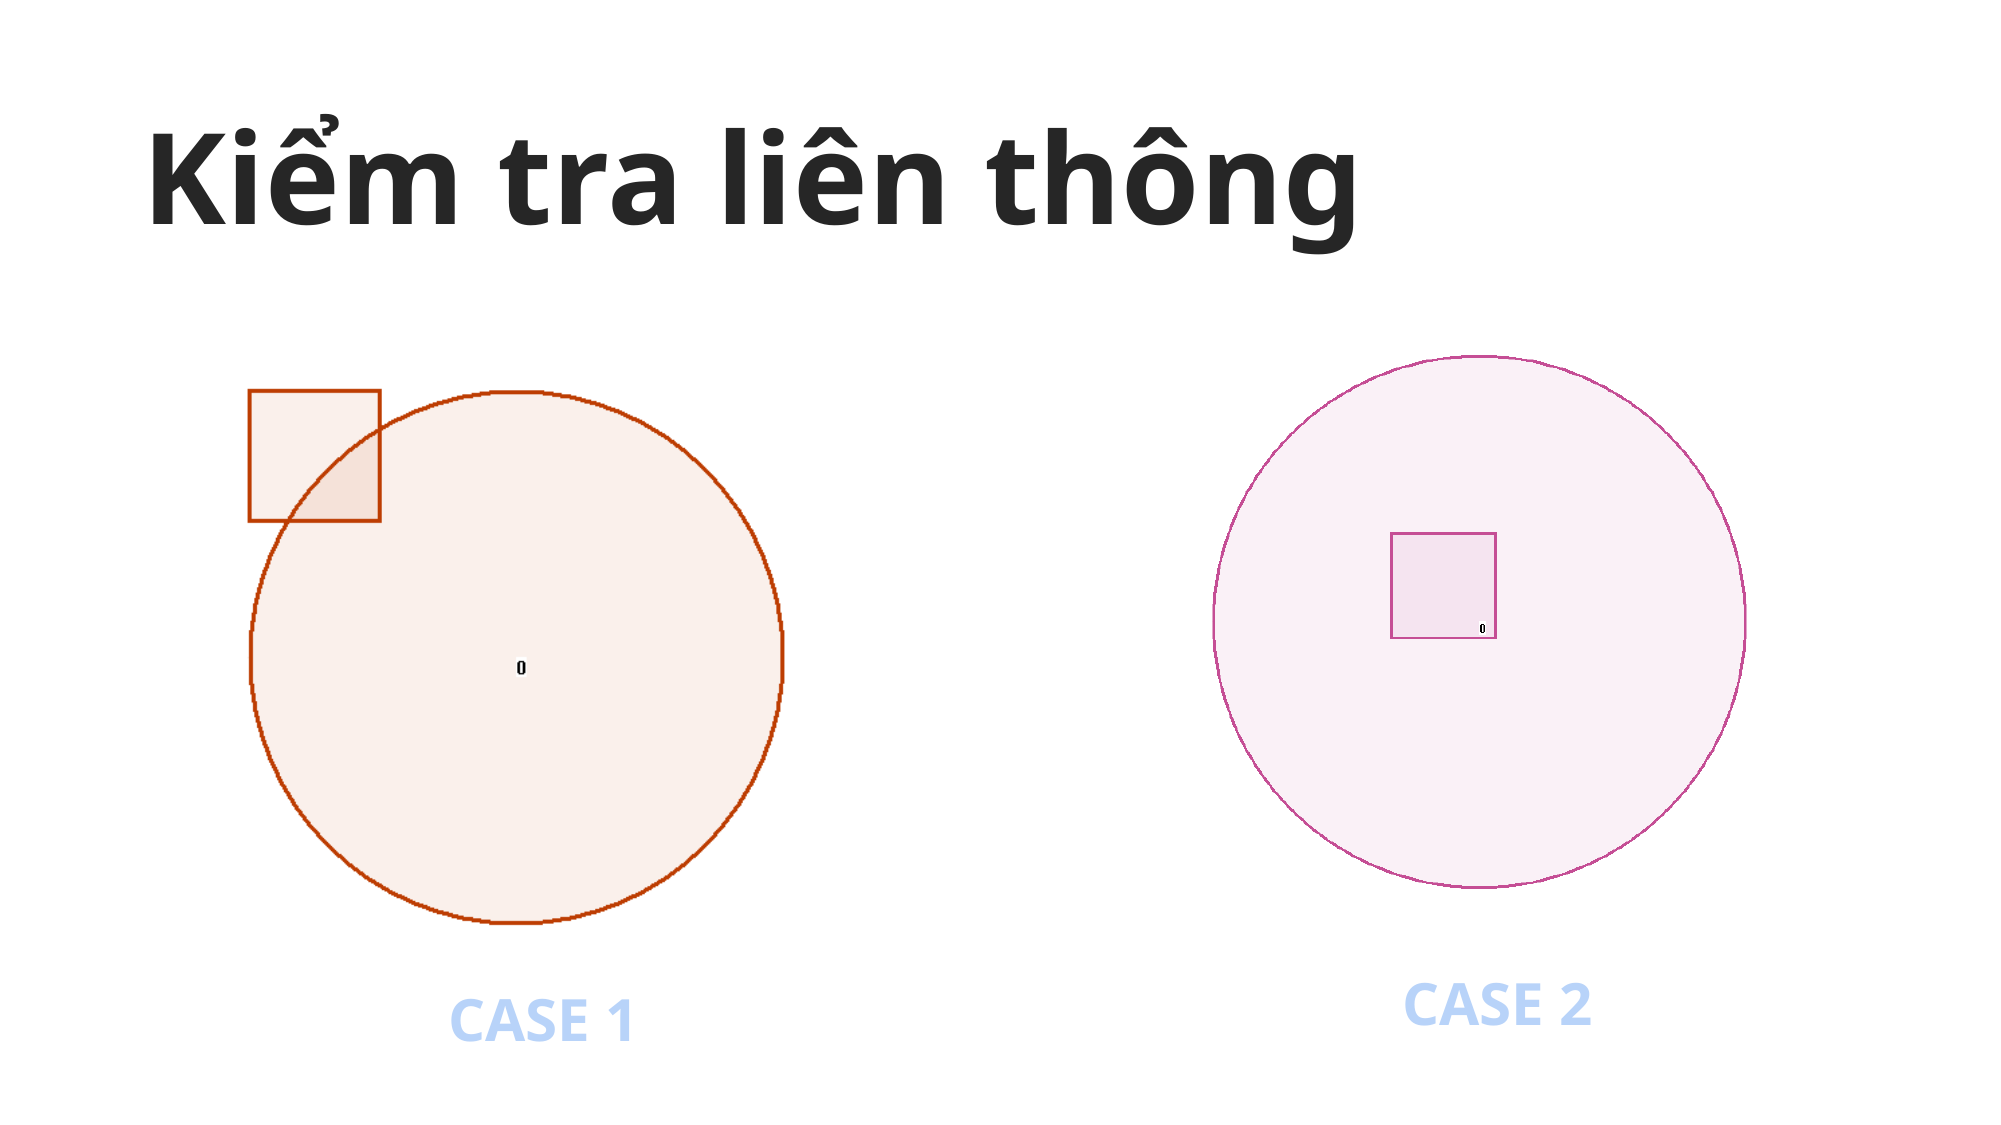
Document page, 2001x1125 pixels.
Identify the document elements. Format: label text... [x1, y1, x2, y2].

picture [1147, 286, 1788, 915]
title Kiểm tra liên thông [127, 70, 1387, 260]
text_box CASE 1 [433, 975, 742, 1061]
picture [127, 310, 853, 961]
text_box CASE 2 [1388, 960, 1697, 1045]
